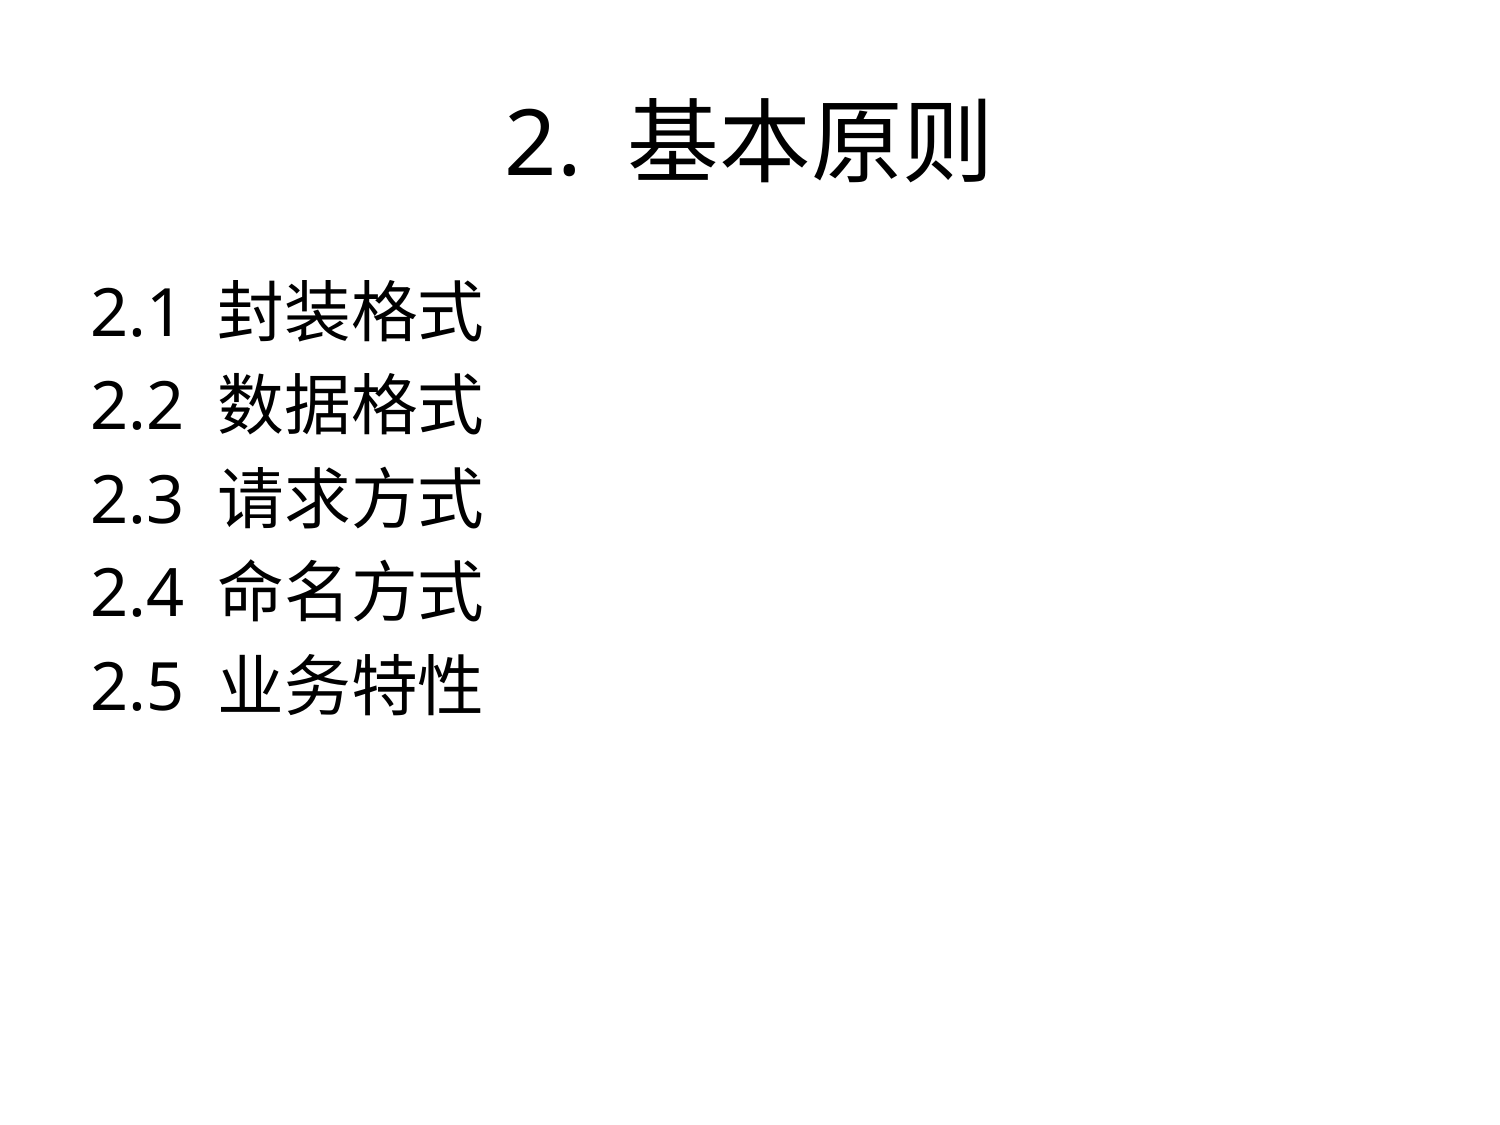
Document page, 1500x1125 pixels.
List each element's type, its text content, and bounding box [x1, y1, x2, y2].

title 2. 基本原则 [75, 45, 1425, 233]
list 2.1 封装格式 2.2 数据格式 2.3 请求方式 2.4 命名方式 2.5 业务特性 [75, 262, 1425, 1005]
